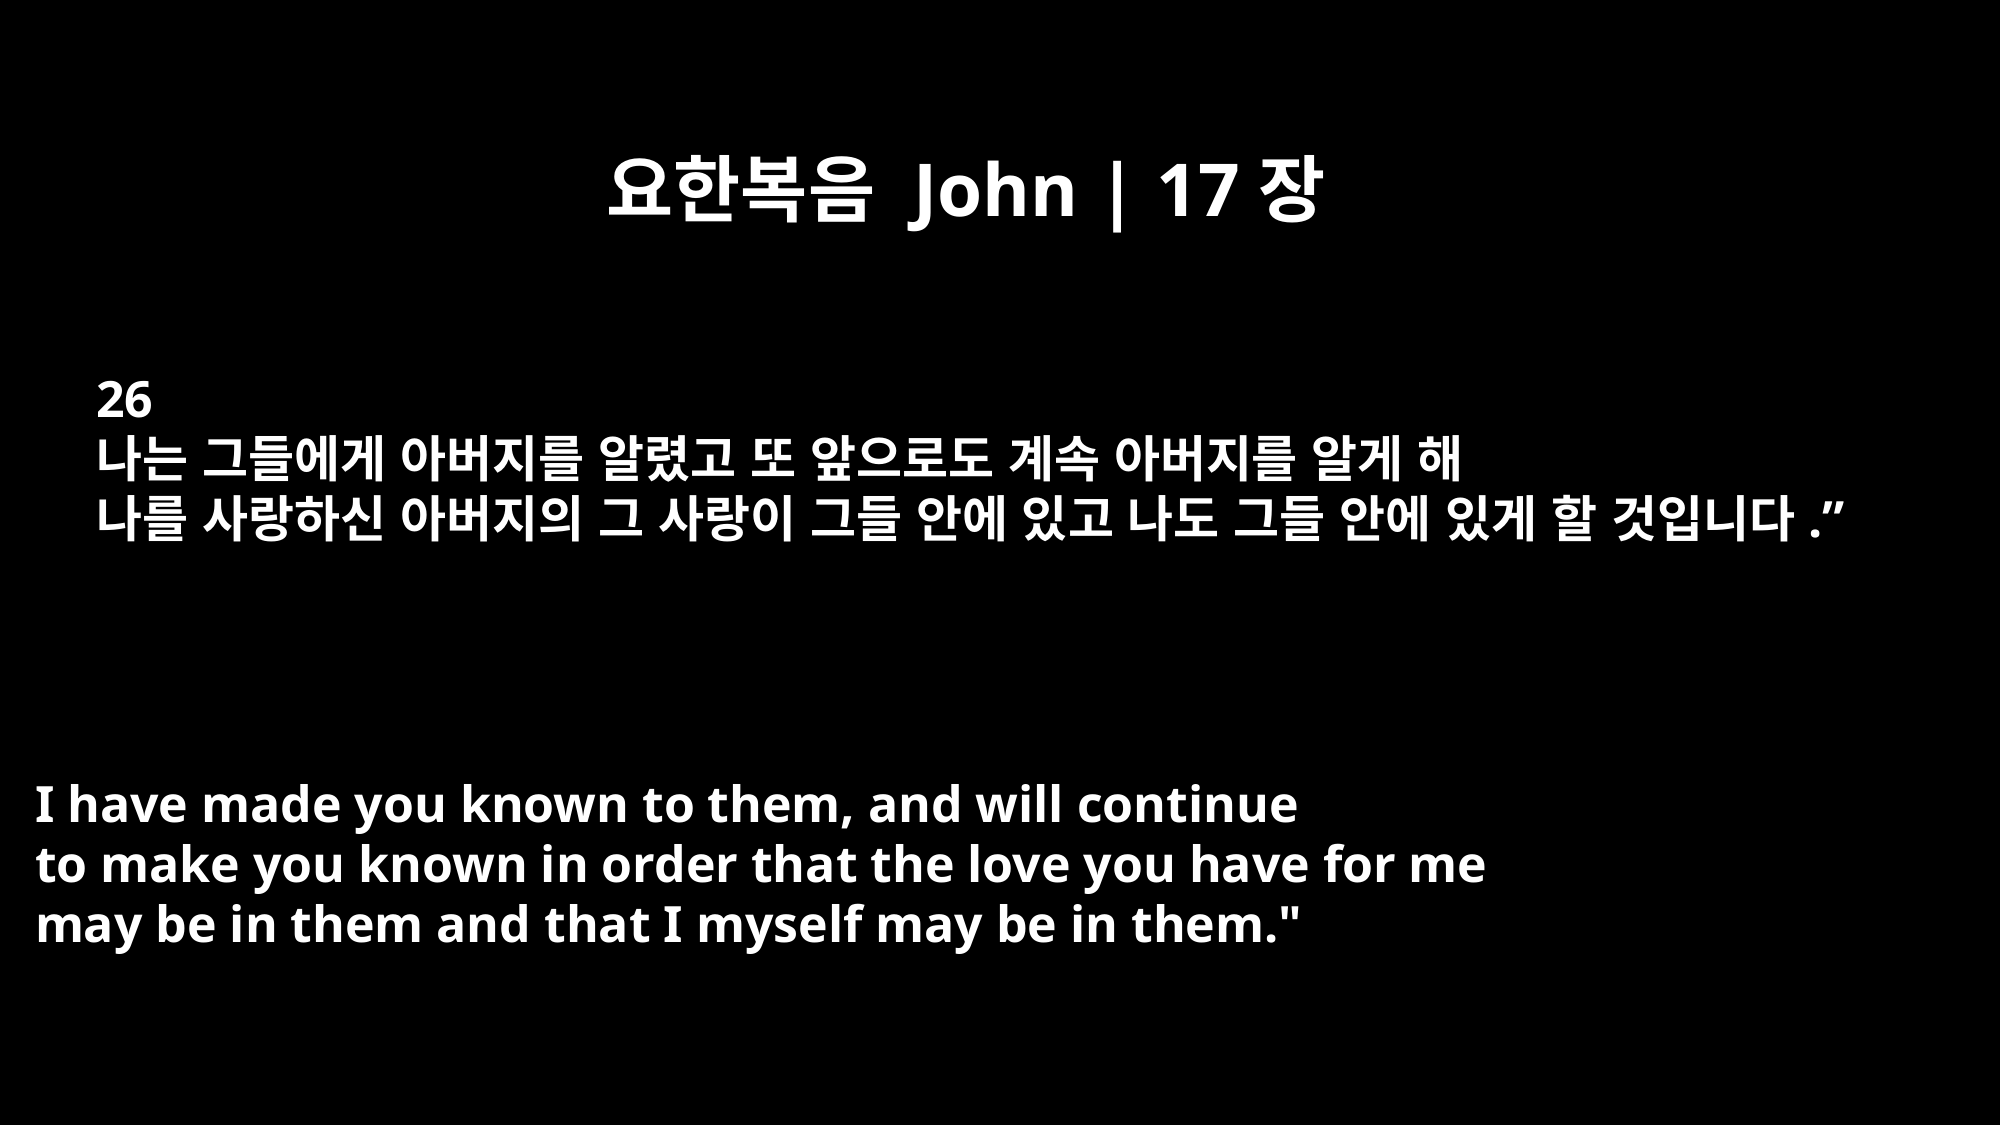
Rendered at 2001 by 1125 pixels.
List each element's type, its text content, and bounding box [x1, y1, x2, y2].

text_box I have made you known to them, and will continue to make you known in order that the love you have for me may be in them and that I myself may be in them." [20, 764, 1504, 960]
text_box 26 나는 그들에게 아버지를 알렸고 또 앞으로도 계속 아버지를 알게 해 나를 사랑하신 아버지의 그 사랑이 그들 안에 있고 나도 그들 안에 있게 할 것입니다.” [81, 359, 1860, 555]
text_box 요한복음 John | 17장 [591, 136, 1341, 239]
